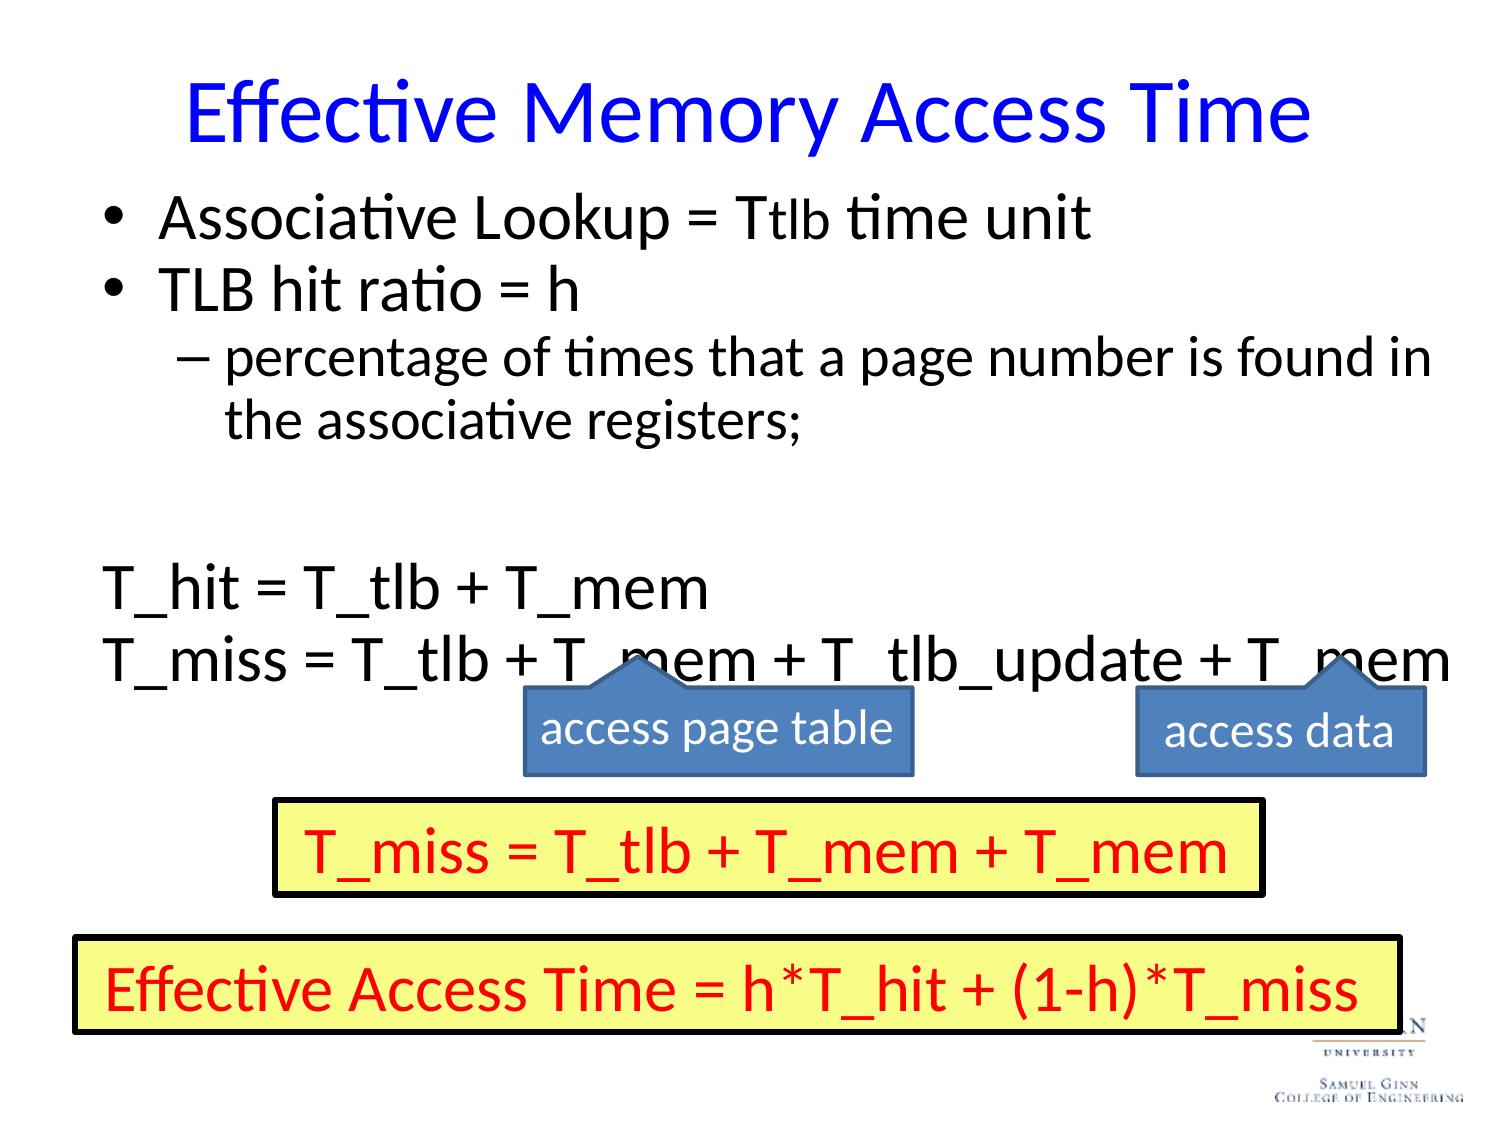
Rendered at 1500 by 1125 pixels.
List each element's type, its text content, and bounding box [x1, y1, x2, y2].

text_box T_miss = T_tlb + T_mem + T_mem [274, 799, 1263, 895]
text_box Effective Access Time = h*T_hit + (1-h)*T_miss [75, 937, 1400, 1033]
list Associative Lookup = Ttlb time unit TLB hit ratio = h percentage of times that a page number is found in the associative registers; T_hit = T_tlb + T_mem T_miss = T_tlb + T_mem + T_tlb_update + T_mem [87, 174, 1475, 1050]
text_box access data [1135, 654, 1428, 778]
text_box access page table [525, 687, 950, 763]
title Effective Memory Access Time [75, 24, 1425, 188]
picture [1275, 1050, 1463, 1102]
text_box [522, 654, 915, 778]
